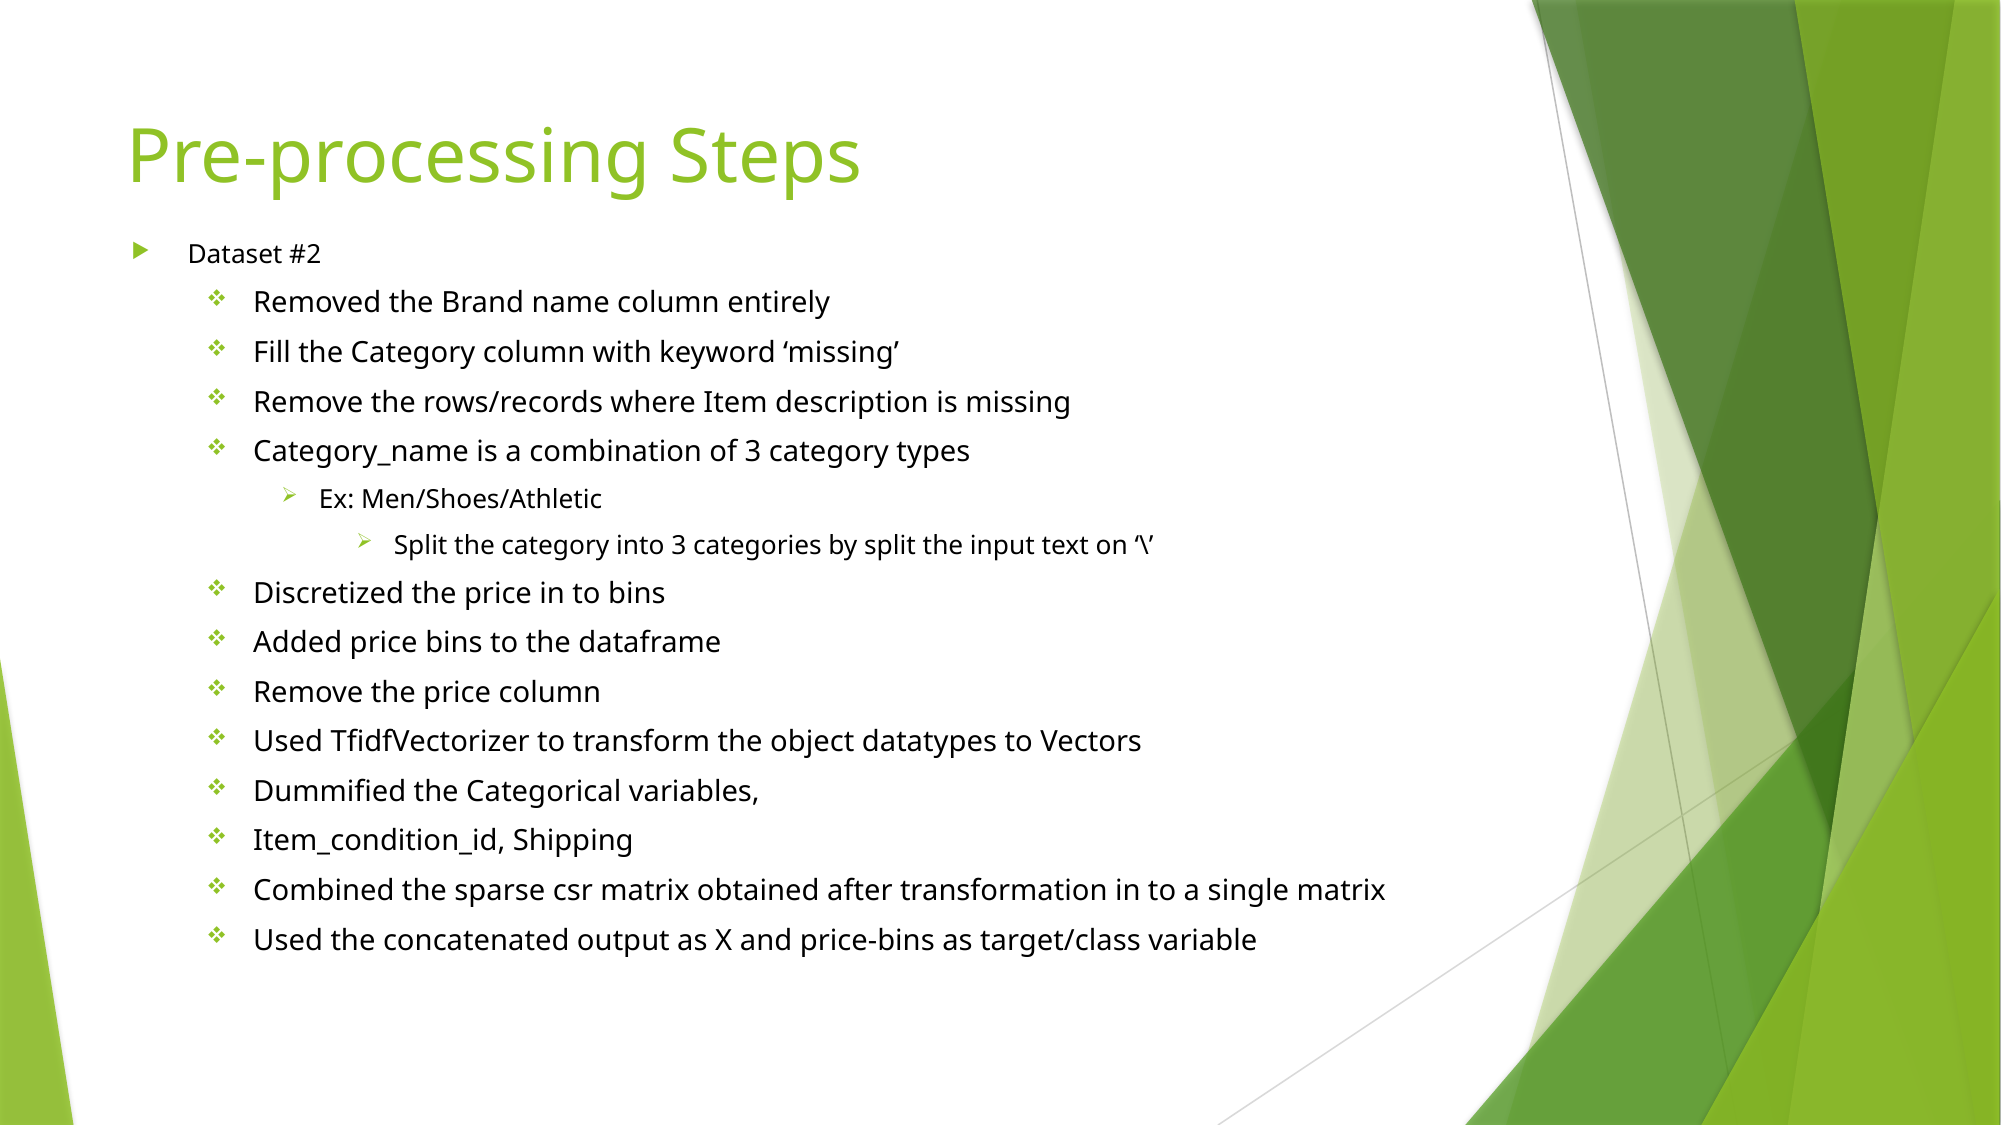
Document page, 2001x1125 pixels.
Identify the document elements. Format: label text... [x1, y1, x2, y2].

list Dataset #2 Removed the Brand name column entirely Fill the Category column with keyword ‘missing’ Remove the rows/records where Item description is missing Category_name is a combination of 3 category types Ex: Men/Shoes/Athletic Split the category into 3 categories by split the input text on ‘\’ Discretized the price in to bins Added price bins to the dataframe Remove the price column Used TfidfVectorizer to transform the object datatypes to Vectors Dummified the Categorical variables, Item_condition_id, Shipping Combined the sparse csr matrix obtained after transformation in to a single matrix Used the concatenated output as X and price-bins as target/class variable [116, 230, 1452, 972]
title Pre-processing Steps [111, 99, 1522, 317]
